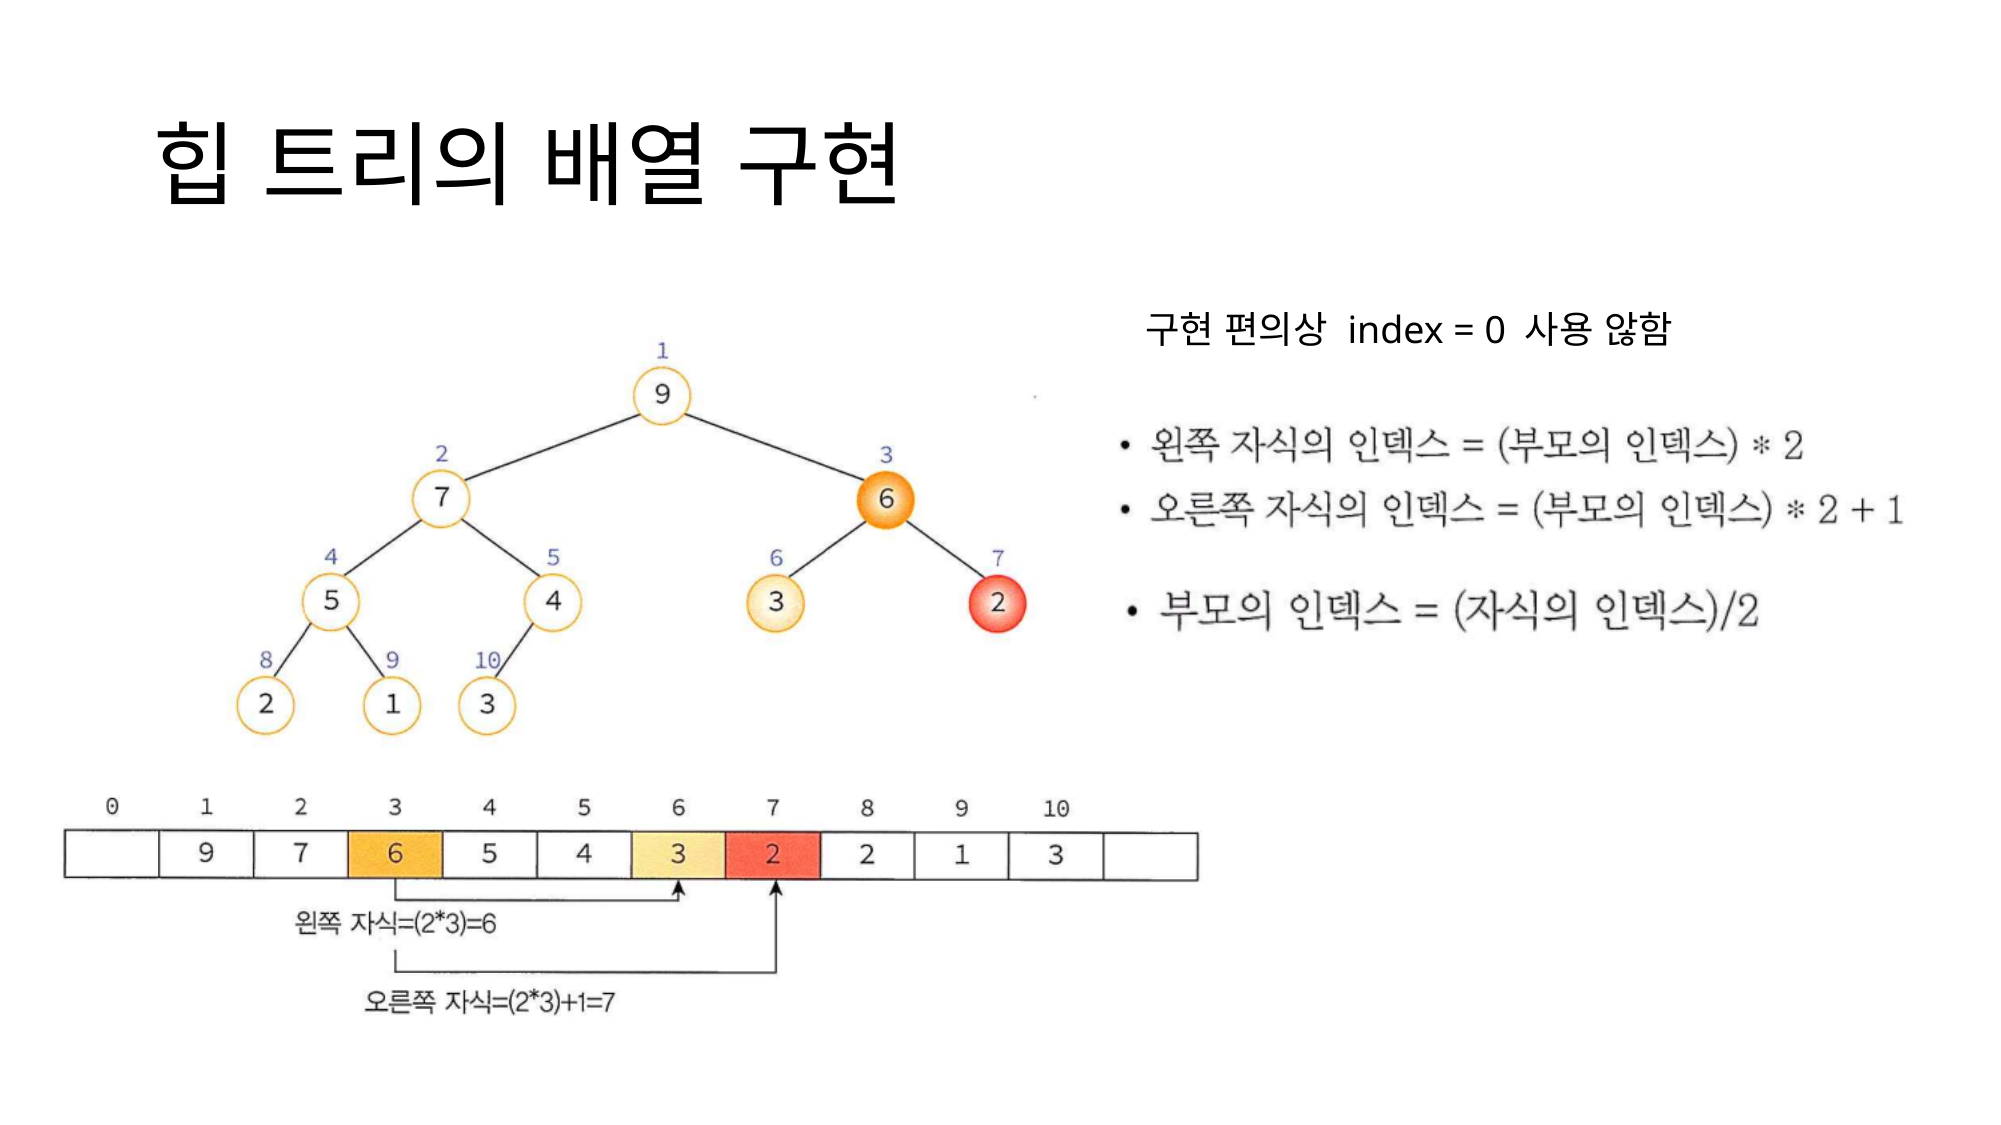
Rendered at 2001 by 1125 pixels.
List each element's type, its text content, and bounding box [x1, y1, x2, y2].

text_box 구현 편의상 index = 0 사용 않함 [1130, 298, 1689, 358]
title 힙 트리의 배열 구현 [137, 59, 1863, 278]
picture [61, 328, 1955, 1017]
